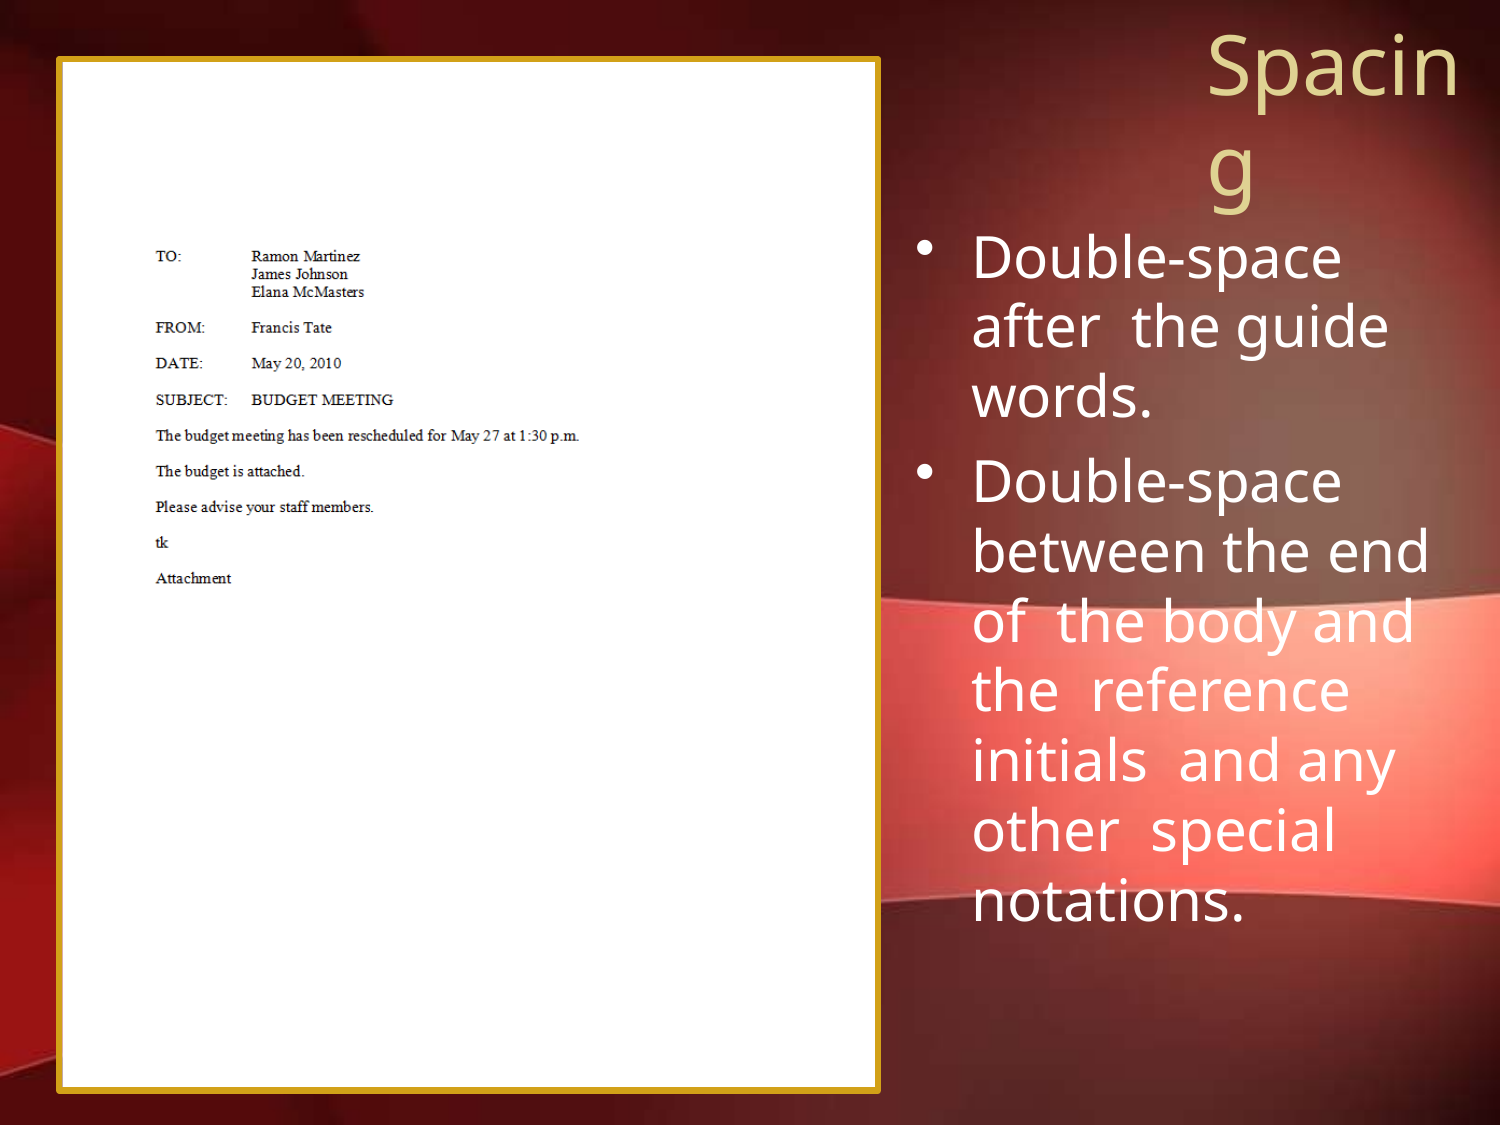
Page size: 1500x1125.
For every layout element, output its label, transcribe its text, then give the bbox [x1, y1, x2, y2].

title Spacing [1203, 9, 1487, 212]
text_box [55, 55, 882, 1094]
picture [0, 0, 1500, 1125]
text_box Double-space after the guide words. Double-space between the end of the body and the reference initials and any other special notations. [912, 217, 1476, 934]
